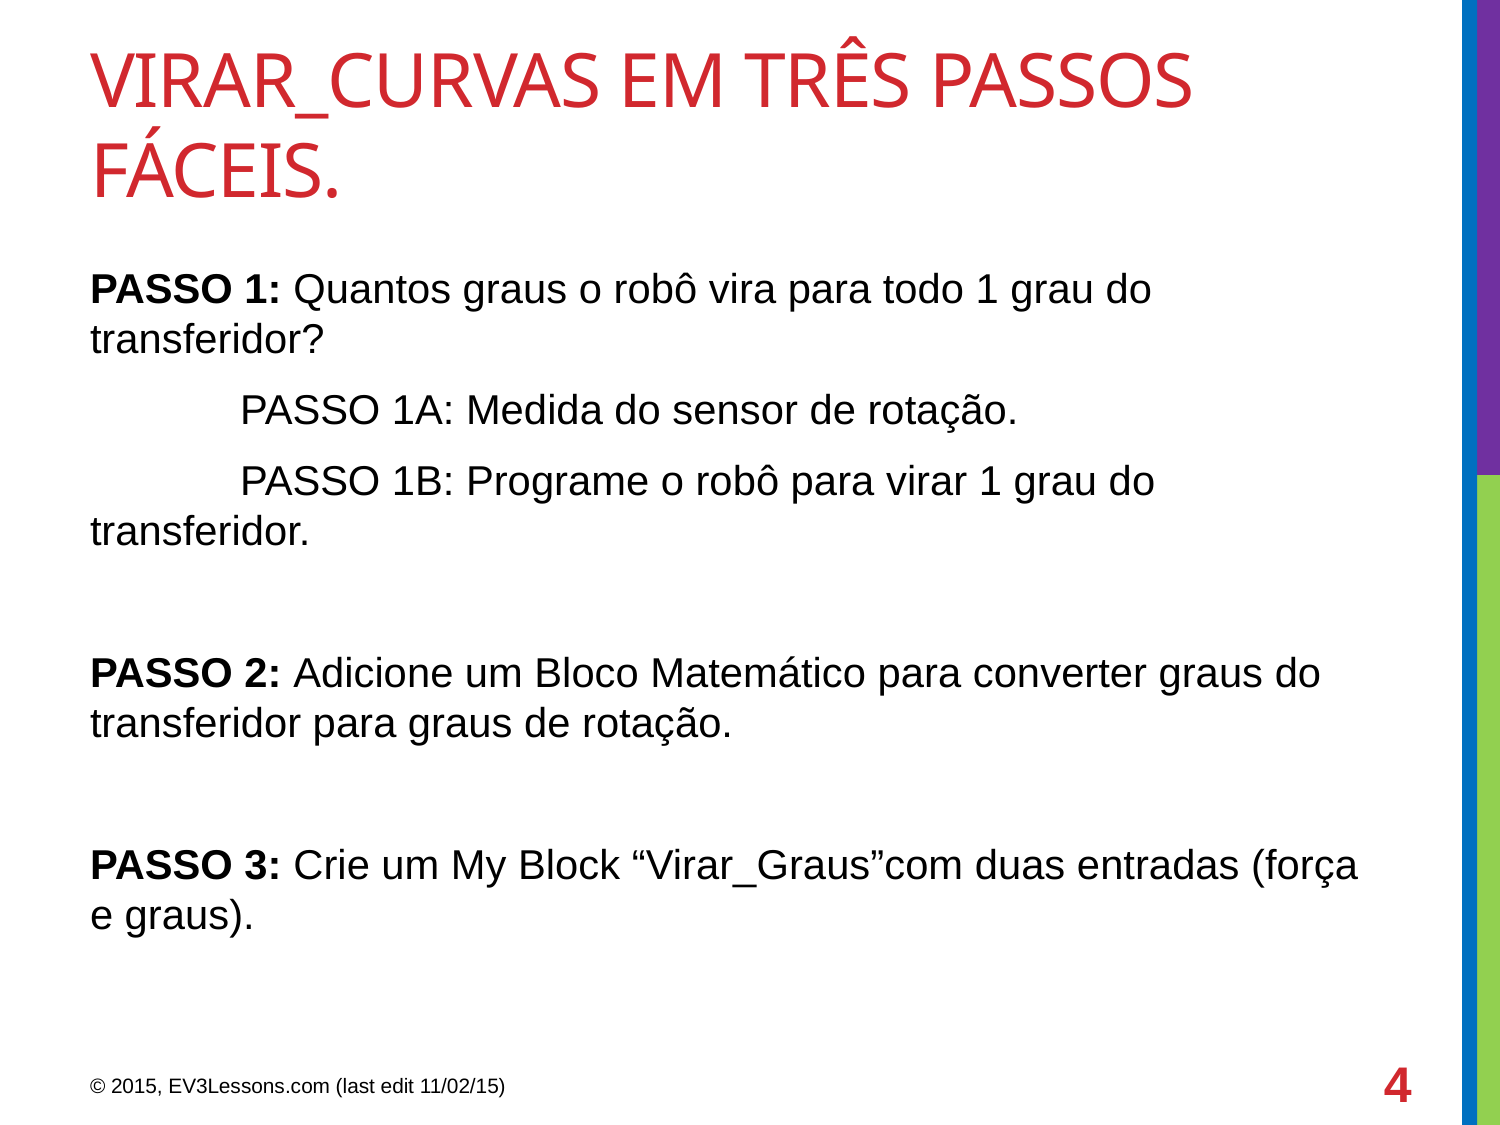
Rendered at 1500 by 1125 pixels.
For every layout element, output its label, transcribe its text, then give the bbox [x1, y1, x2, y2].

footer © 2015, EV3Lessons.com (last edit 11/02/15) [75, 1065, 638, 1112]
list PASSO 1: Quantos graus o robô vira para todo 1 grau do transferidor? PASSO 1A: Medida do sensor de rotação. PASSO 1B: Programe o robô para virar 1 grau do transferidor. PASSO 2: Adicione um Bloco Matemático para converter graus do transferidor para graus de rotação. PASSO 3: Crie um My Block “Virar_Graus”com duas entradas (força e graus). [75, 254, 1378, 972]
title Virar_curvas em três passos fáceis. [75, 25, 1428, 250]
slide_number 4 [1368, 1052, 1477, 1113]
